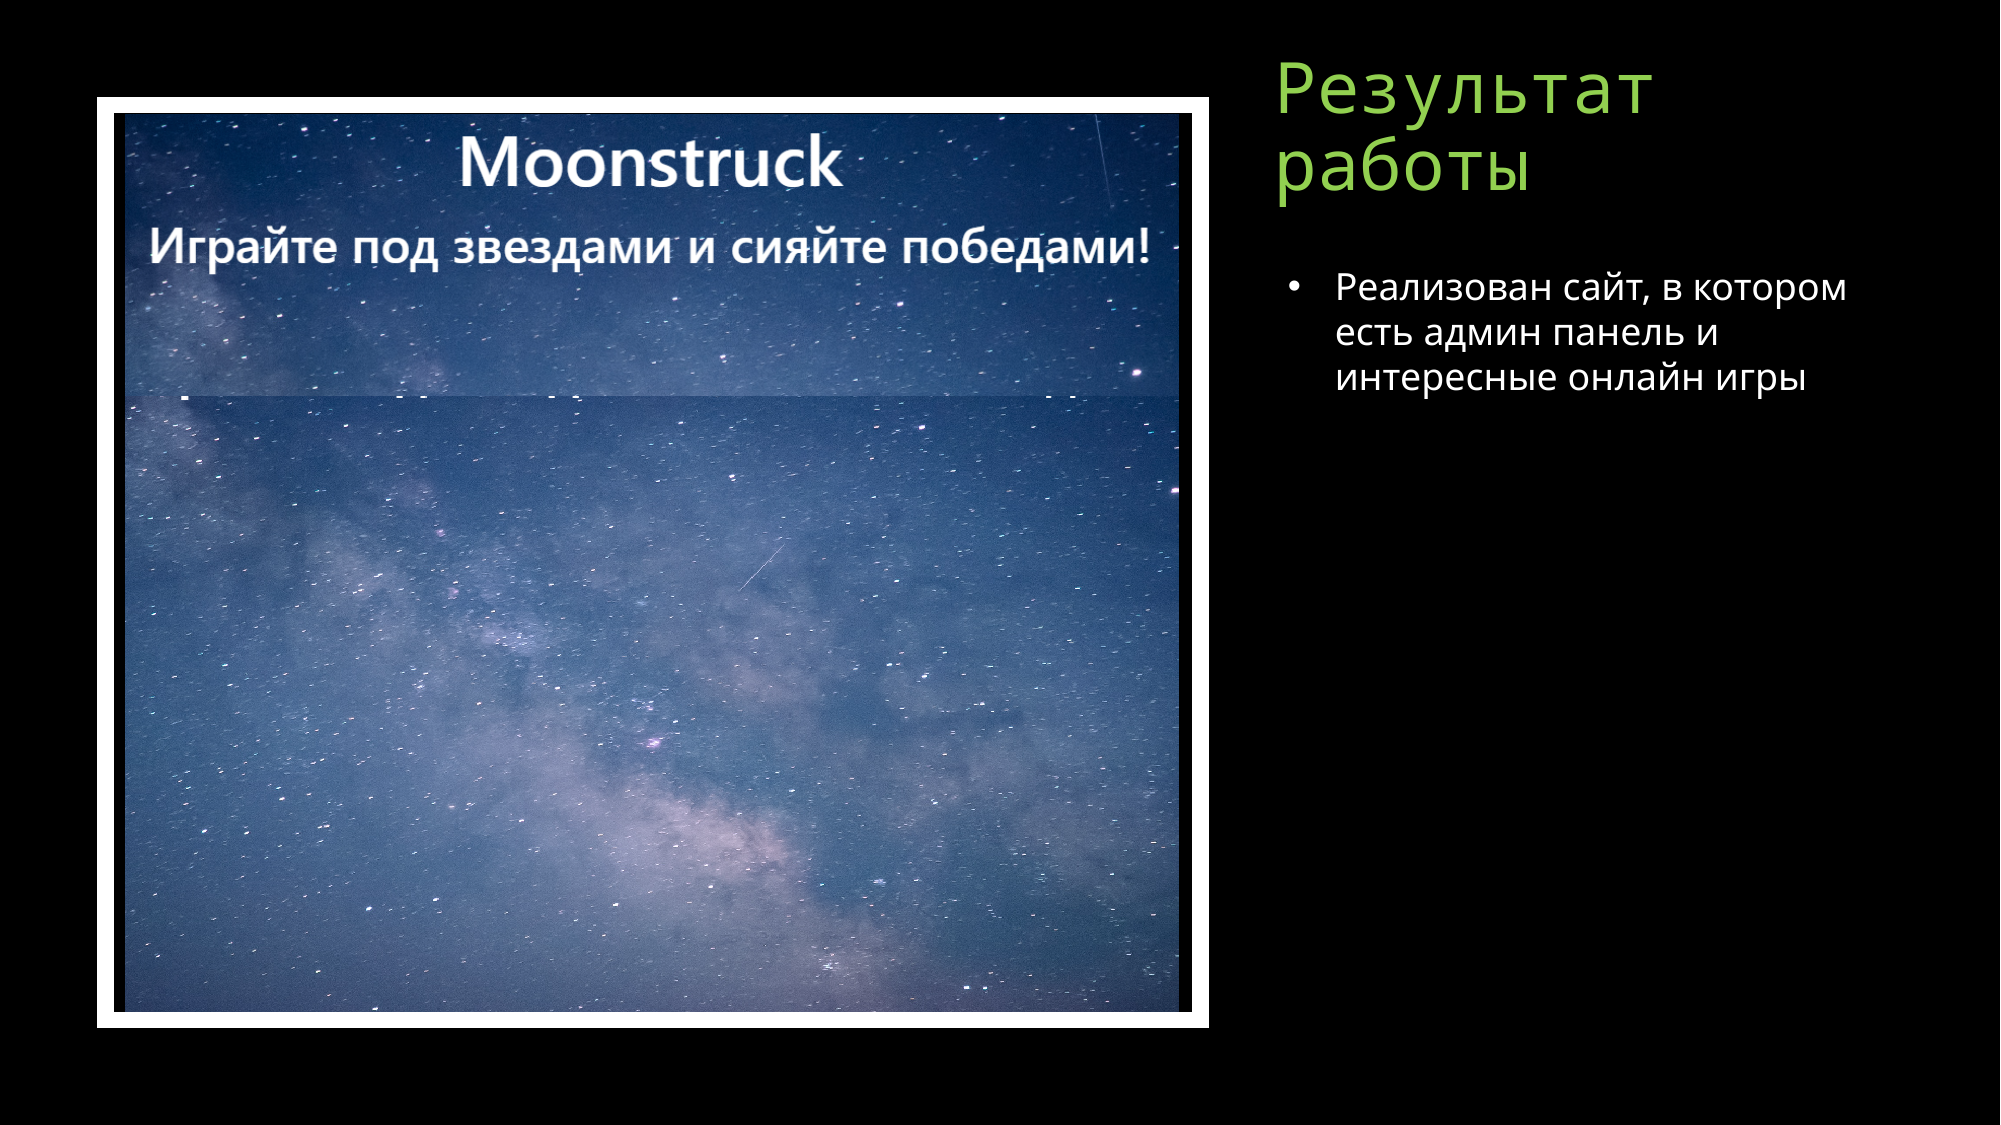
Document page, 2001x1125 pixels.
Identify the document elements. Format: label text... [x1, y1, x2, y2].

title Результат работы [1259, 90, 1937, 214]
text_box Реализован сайт, в котором есть админ панель и интересные онлайн игры [1273, 255, 1923, 405]
picture [125, 114, 1179, 1012]
